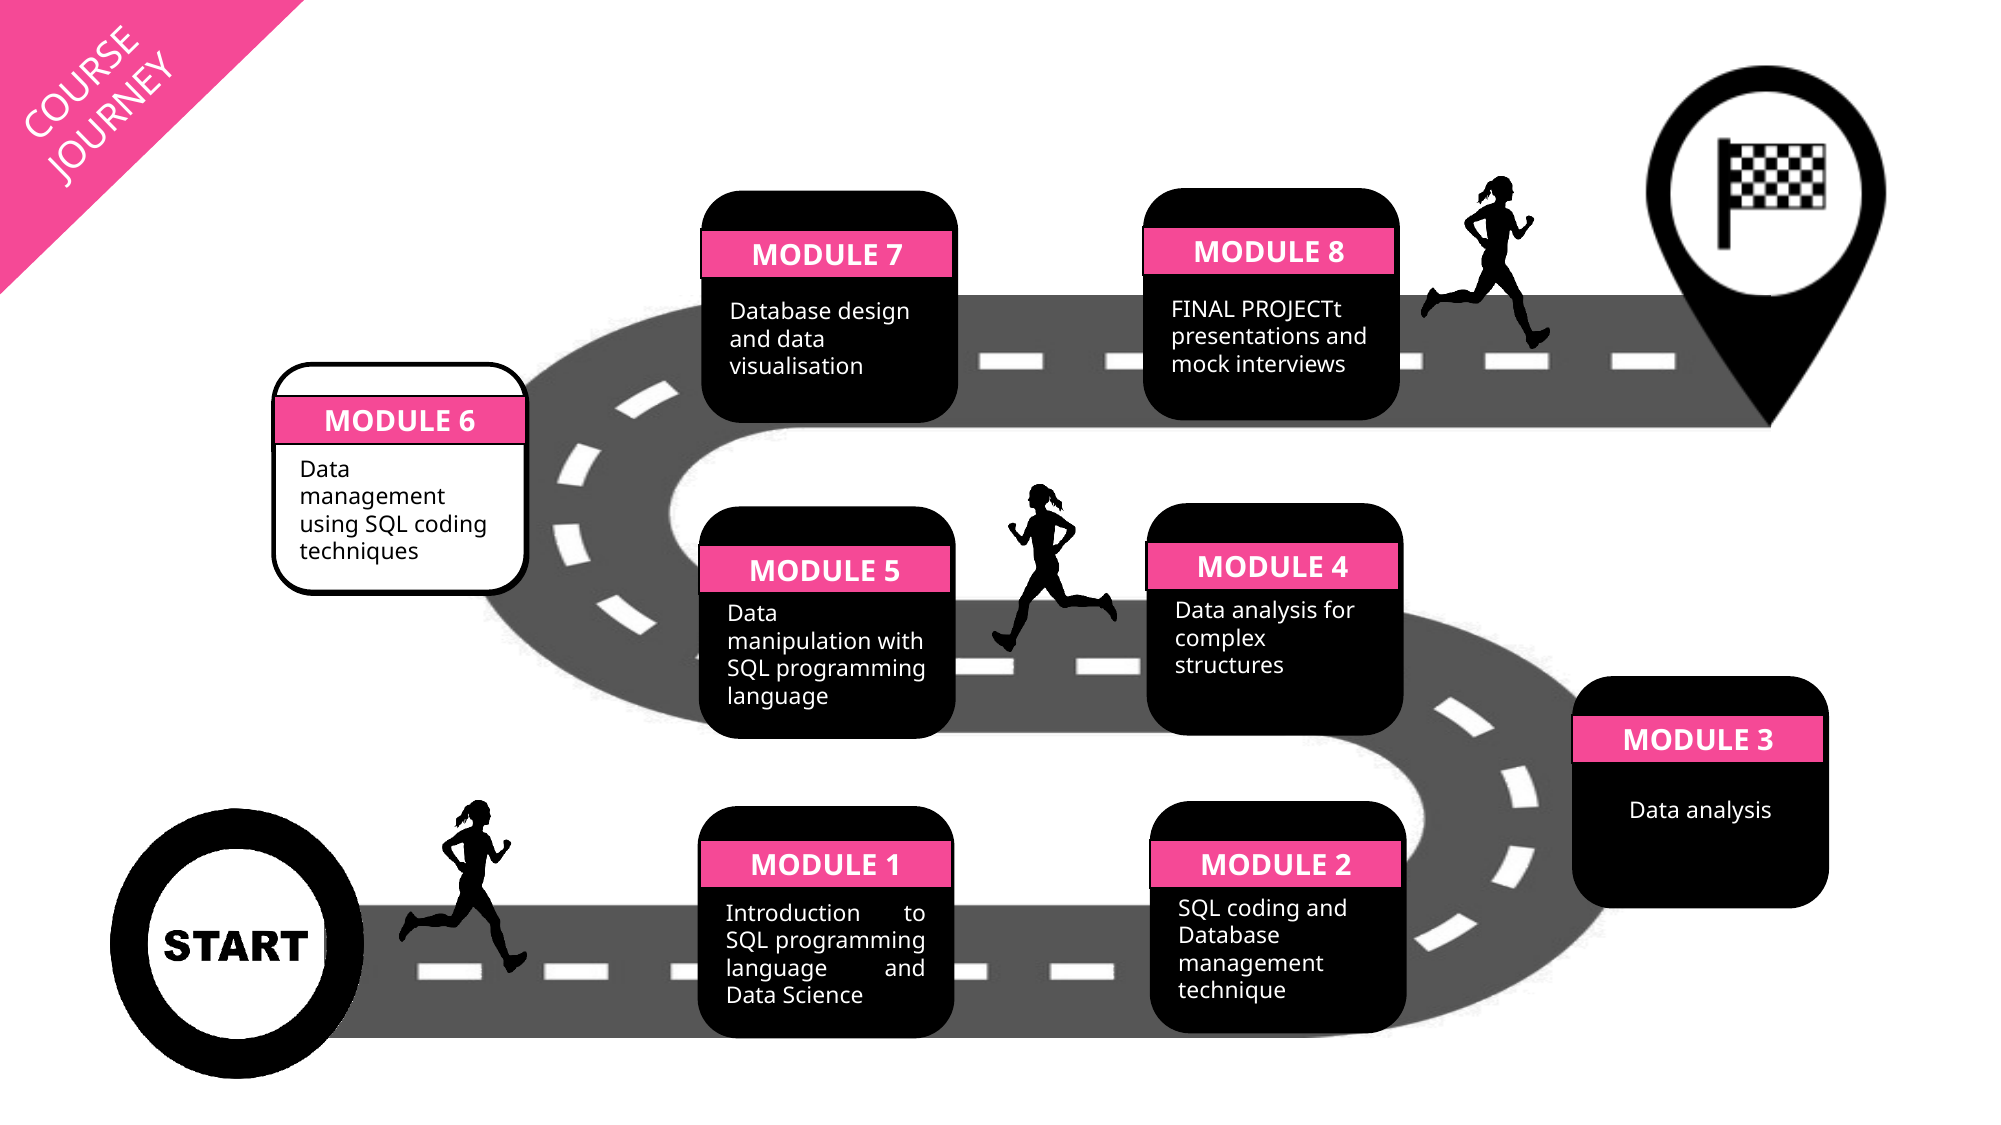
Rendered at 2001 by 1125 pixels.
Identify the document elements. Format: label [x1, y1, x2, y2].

text_box [273, 364, 526, 592]
text_box [698, 508, 954, 737]
text_box [701, 192, 956, 421]
text_box [110, 46, 1954, 1079]
text_box [1572, 678, 1827, 907]
text_box [1142, 190, 1398, 419]
text_box [1146, 505, 1402, 734]
text_box [1149, 803, 1405, 1032]
text_box [0, 0, 307, 297]
text_box [699, 808, 953, 1037]
picture [992, 484, 1117, 652]
picture [1421, 176, 1550, 349]
